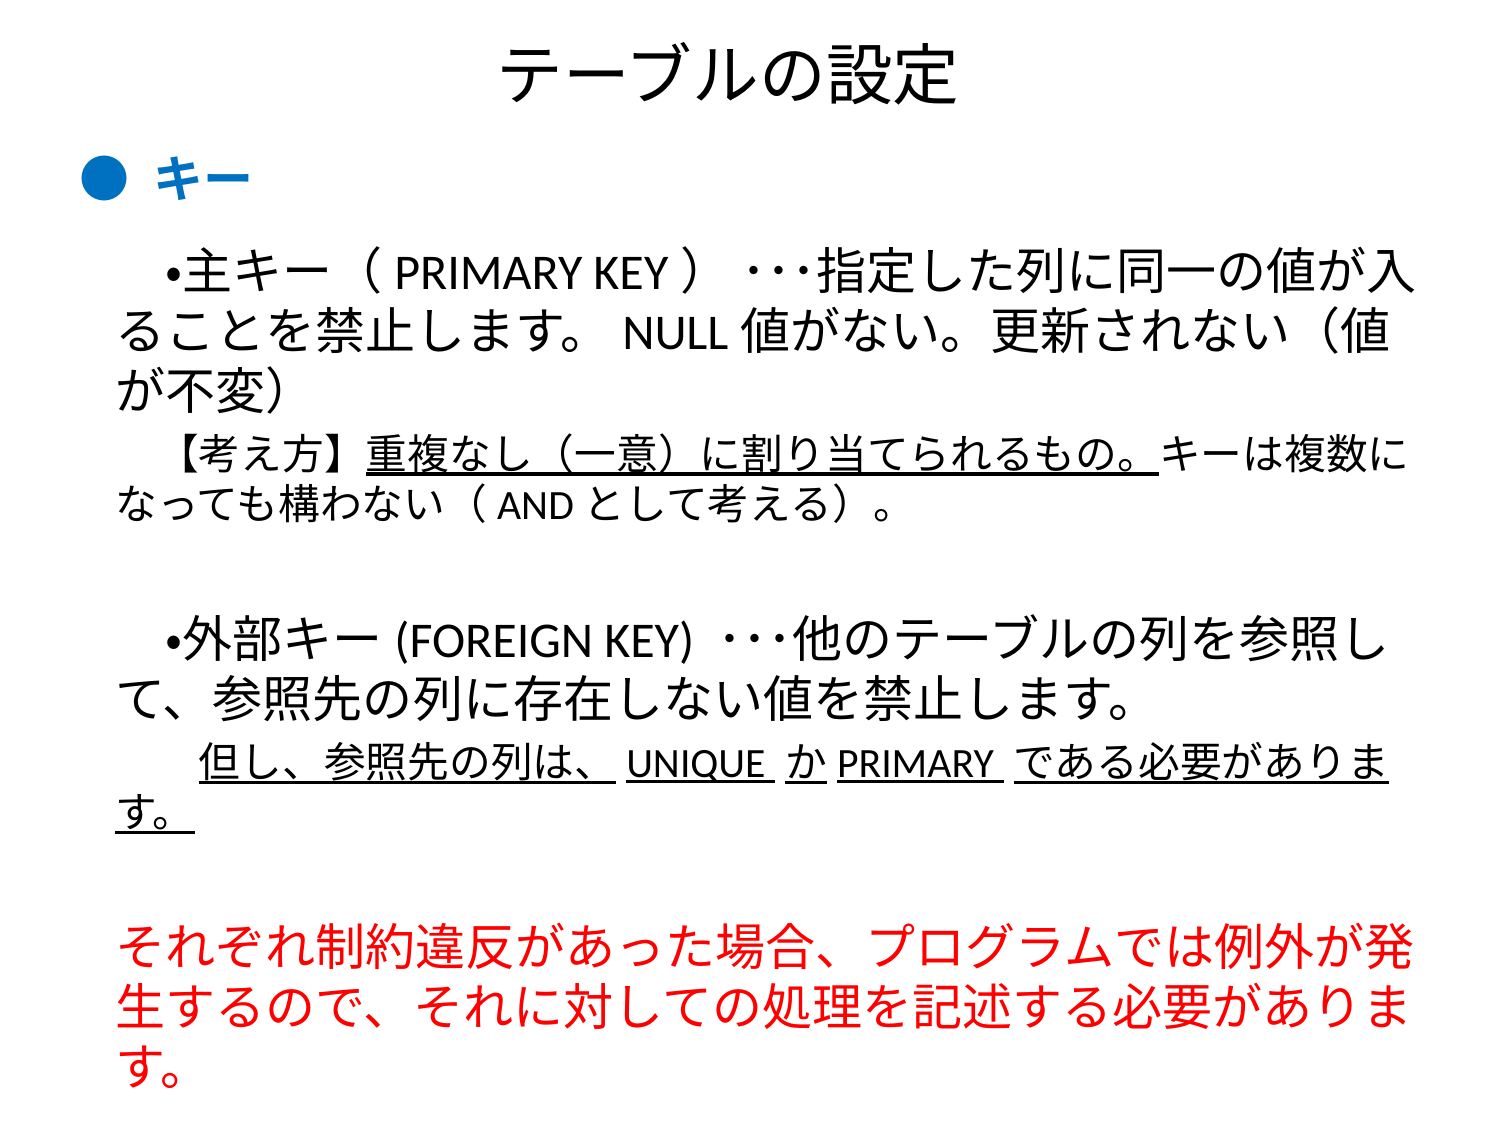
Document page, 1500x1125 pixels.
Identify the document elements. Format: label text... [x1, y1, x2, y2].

text_box ● キー [64, 125, 1427, 230]
list ・主キー（PRIMARY KEY） ･･･指定した列に同一の値が入ることを禁止します。NULL値がない。更新されない（値が不変） 【考え方】重複なし（一意）に割り当てられるもの。キーは複数になっても構わない（ANDとして考える）。 ・外部キー(FOREIGN KEY) ･･･他のテーブルの列を参照して、参照先の列に存在しない値を禁止します。 但し、参照先の列は、UNIQUE かPRIMARY である必要があります。 それぞれ制約違反があった場合、プログラムでは例外が発生するので、それに対しての処理を記述する必要があります。 [100, 231, 1436, 929]
title テーブルの設定 [53, 21, 1404, 126]
